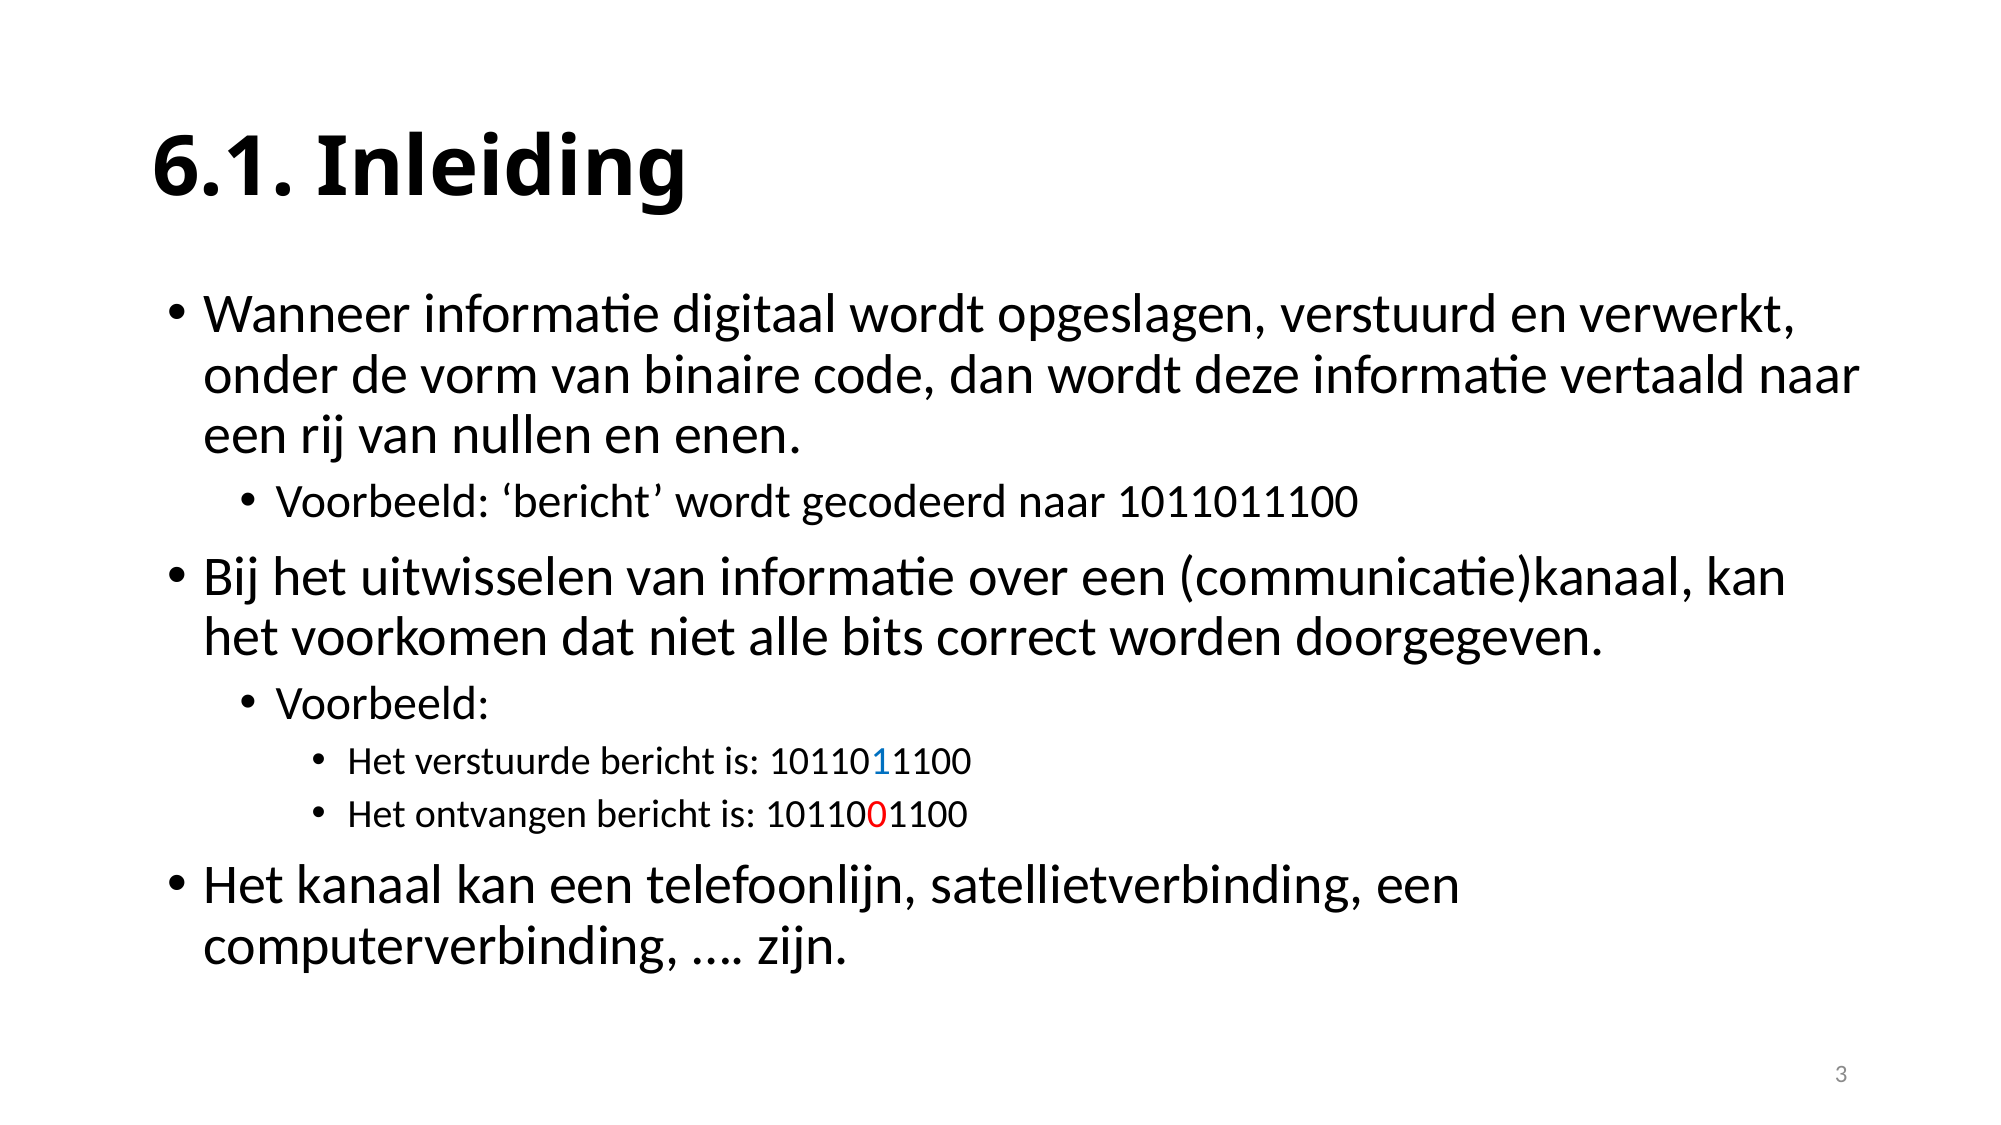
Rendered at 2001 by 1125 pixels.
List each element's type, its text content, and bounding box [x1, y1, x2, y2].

list Wanneer informatie digitaal wordt opgeslagen, verstuurd en verwerkt, onder de vorm van binaire code, dan wordt deze informatie vertaald naar een rij van nullen en enen. Voorbeeld: ‘bericht’ wordt gecodeerd naar 1011011100 Bij het uitwisselen van informatie over een (communicatie)kanaal, kan het voorkomen dat niet alle bits correct worden doorgegeven. Voorbeeld: Het verstuurde bericht is: 1011011100 Het ontvangen bericht is: 1011001100 Het kanaal kan een telefoonlijn, satellietverbinding, een computerverbinding, …. zijn. [152, 277, 1878, 992]
title 6.1. Inleiding [137, 59, 1863, 278]
slide_number 3 [1412, 1042, 1863, 1103]
